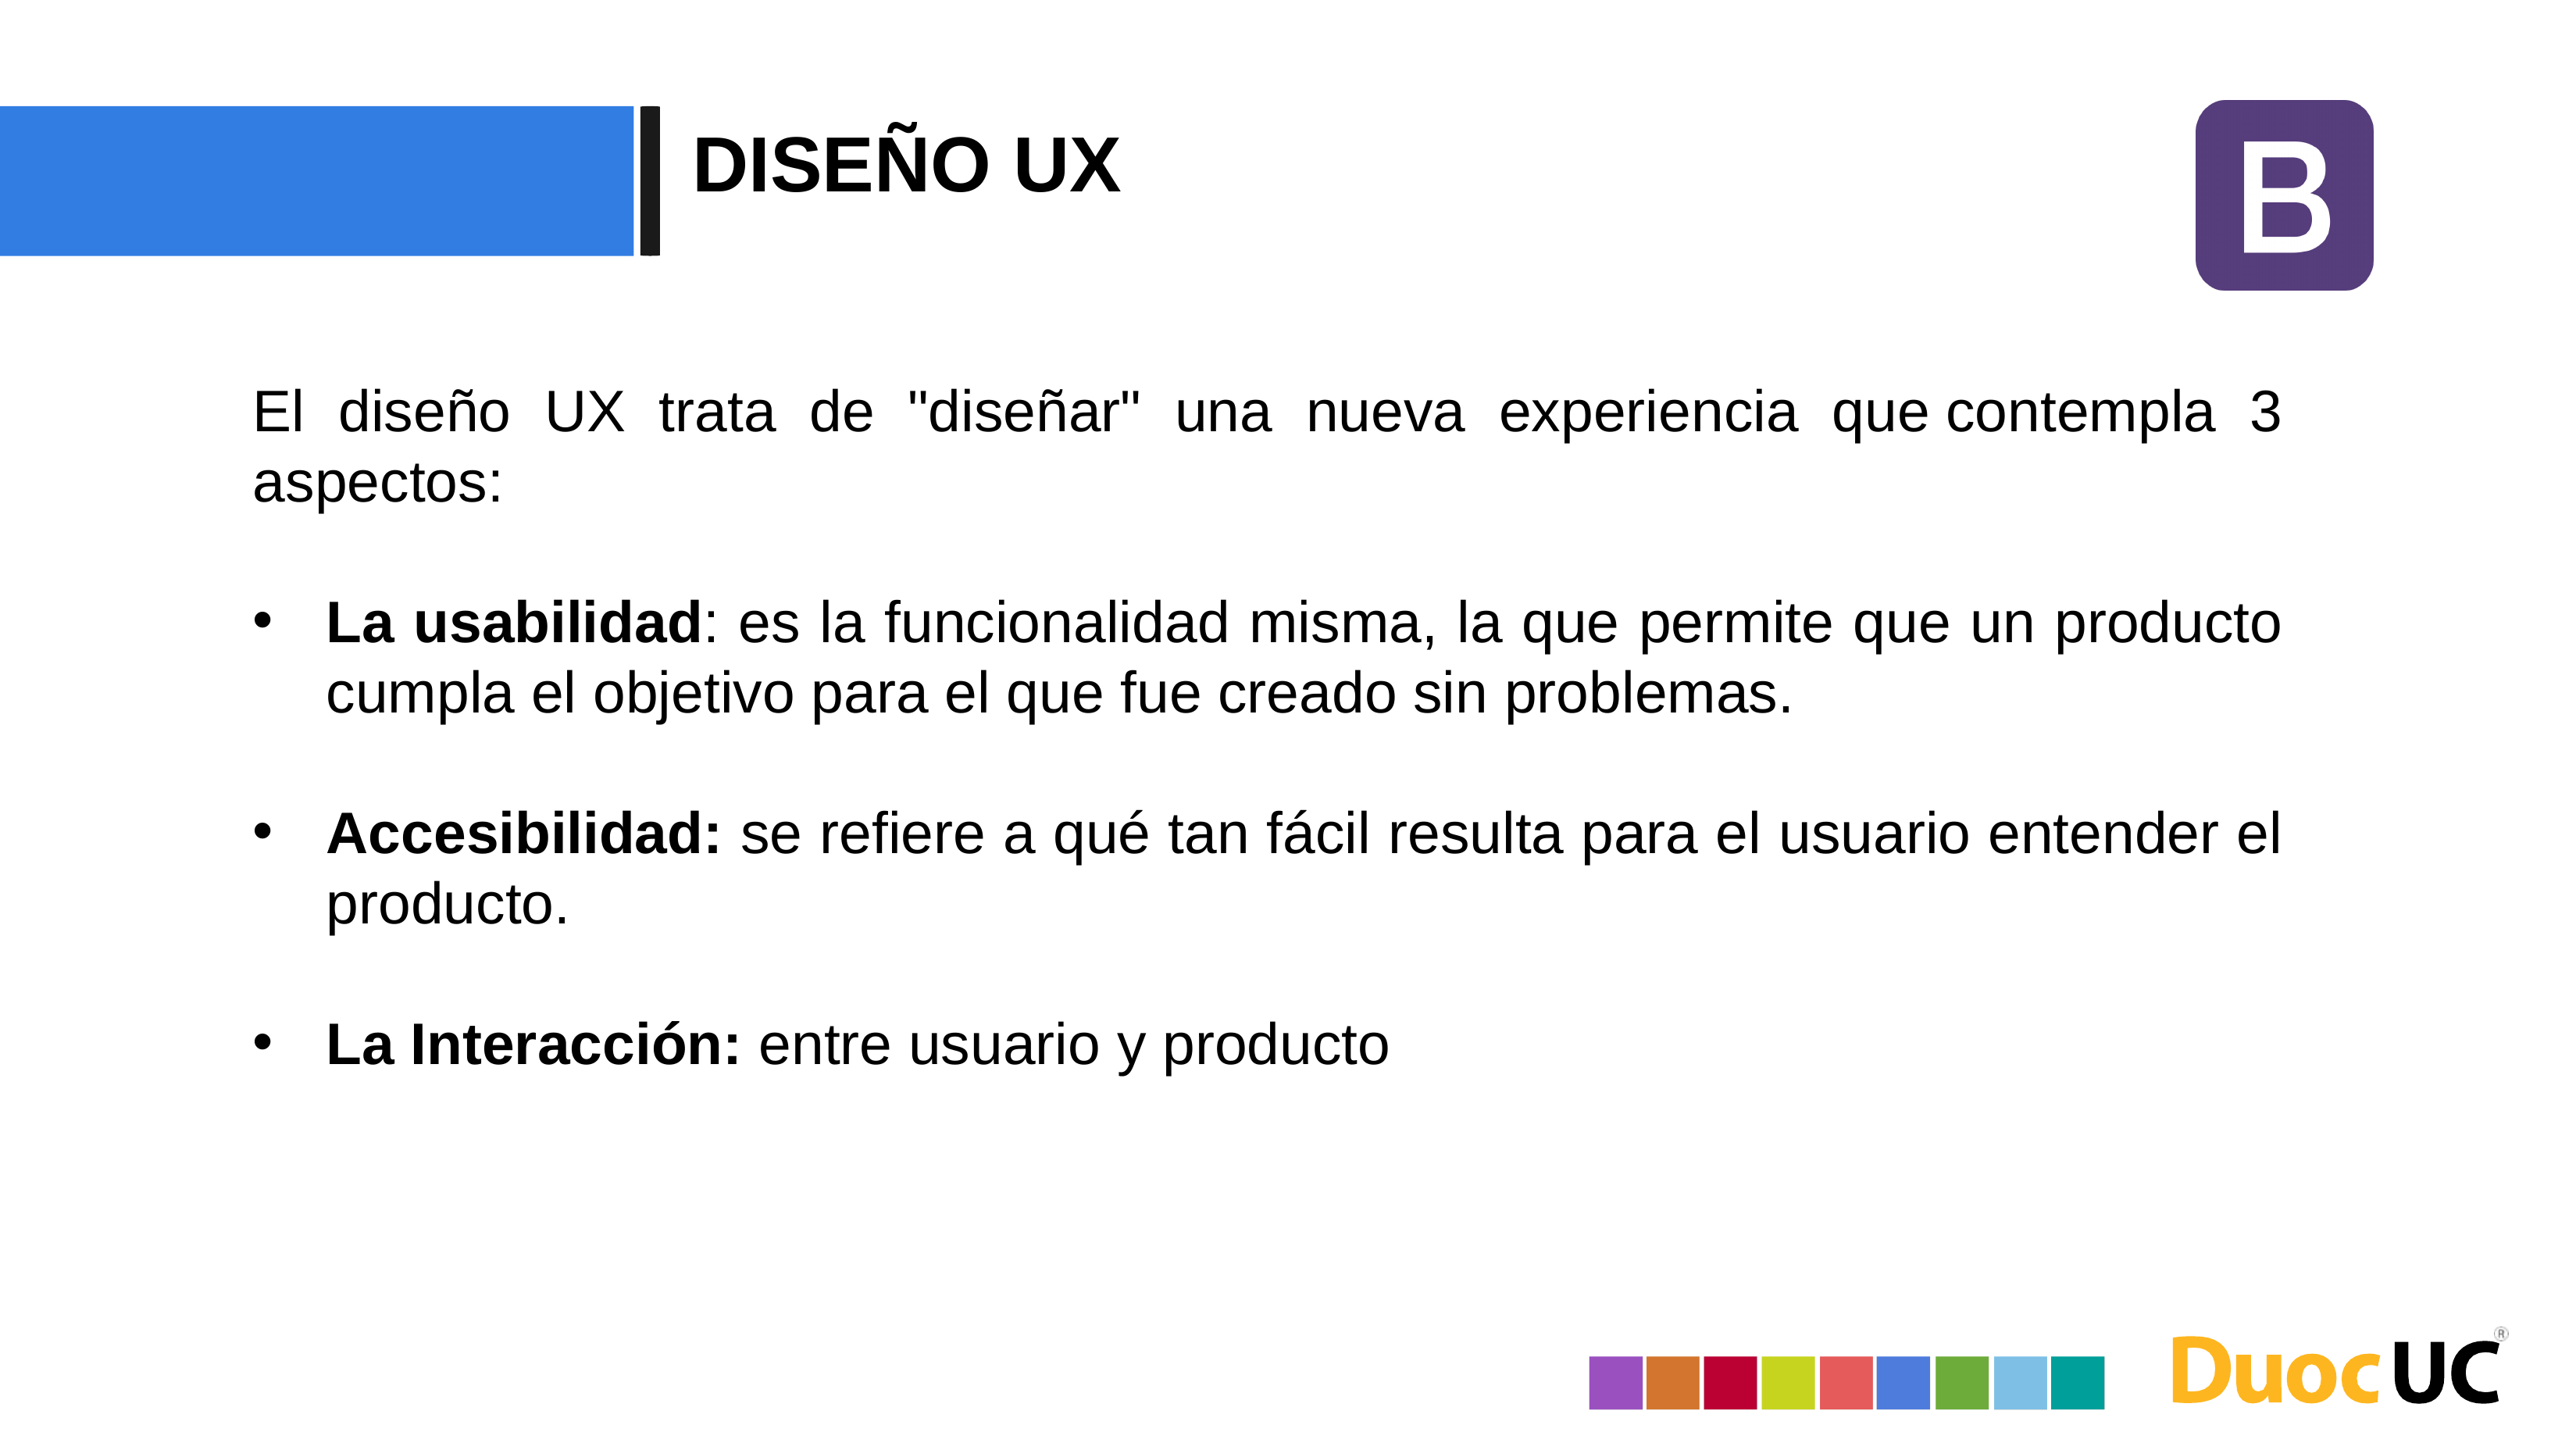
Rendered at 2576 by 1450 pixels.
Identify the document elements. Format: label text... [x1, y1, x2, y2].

picture [2494, 1327, 2509, 1341]
list El diseño UX trata de "diseñar" una nueva experiencia que contempla 3 aspectos: La usabilidad: es la funcionalidad misma, la que permite que un producto cumpla el objetivo para el que fue creado sin problemas. Accesibilidad: se refiere a qué tan fácil resulta para el usuario entender el producto. La Interacción: entre usuario y producto [252, 373, 2284, 1194]
picture [2196, 99, 2374, 291]
list DISEÑO UX [692, 113, 1913, 209]
picture [1579, 1327, 2121, 1434]
